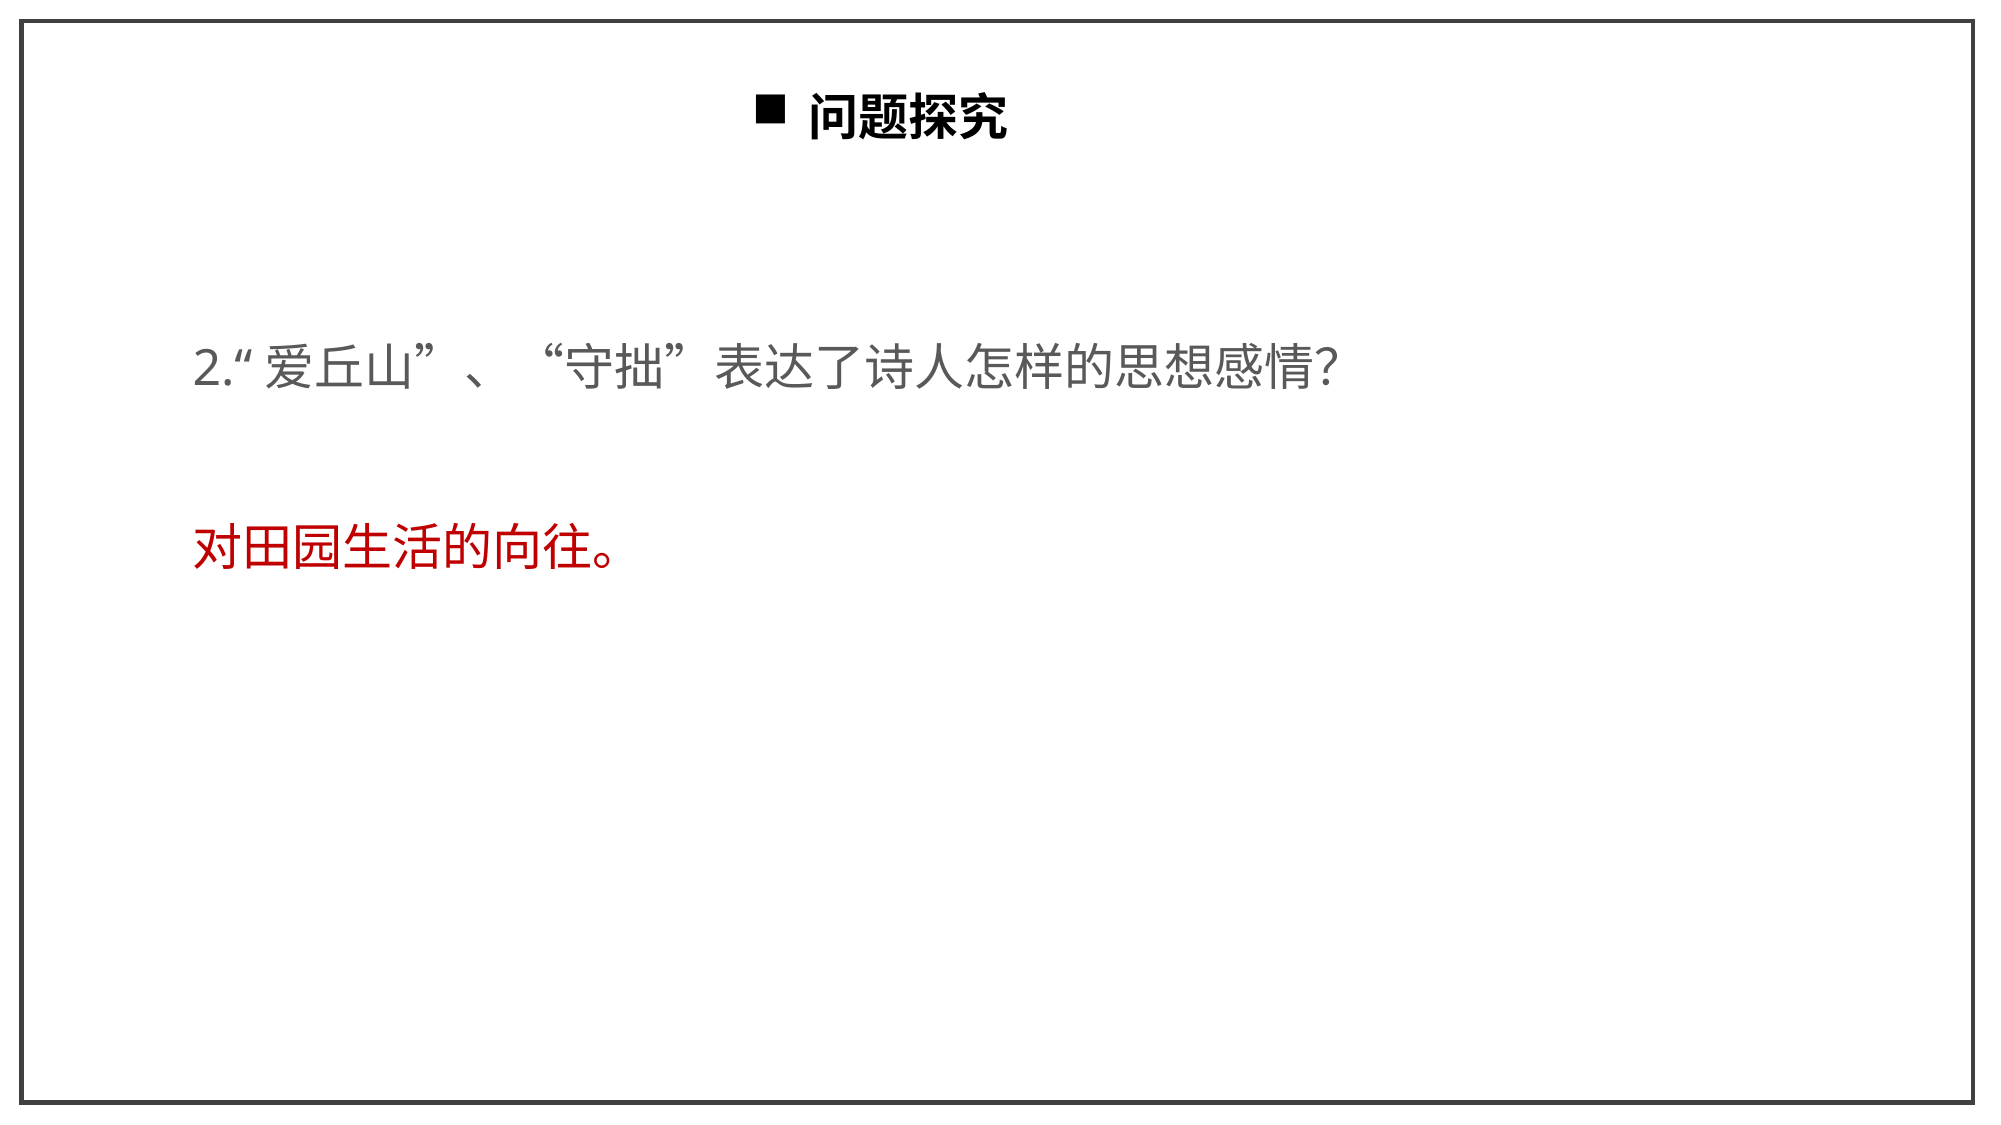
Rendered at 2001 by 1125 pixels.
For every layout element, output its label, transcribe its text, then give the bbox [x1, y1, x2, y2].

text_box 问题探究 [737, 77, 1117, 153]
text_box [20, 20, 1974, 1104]
